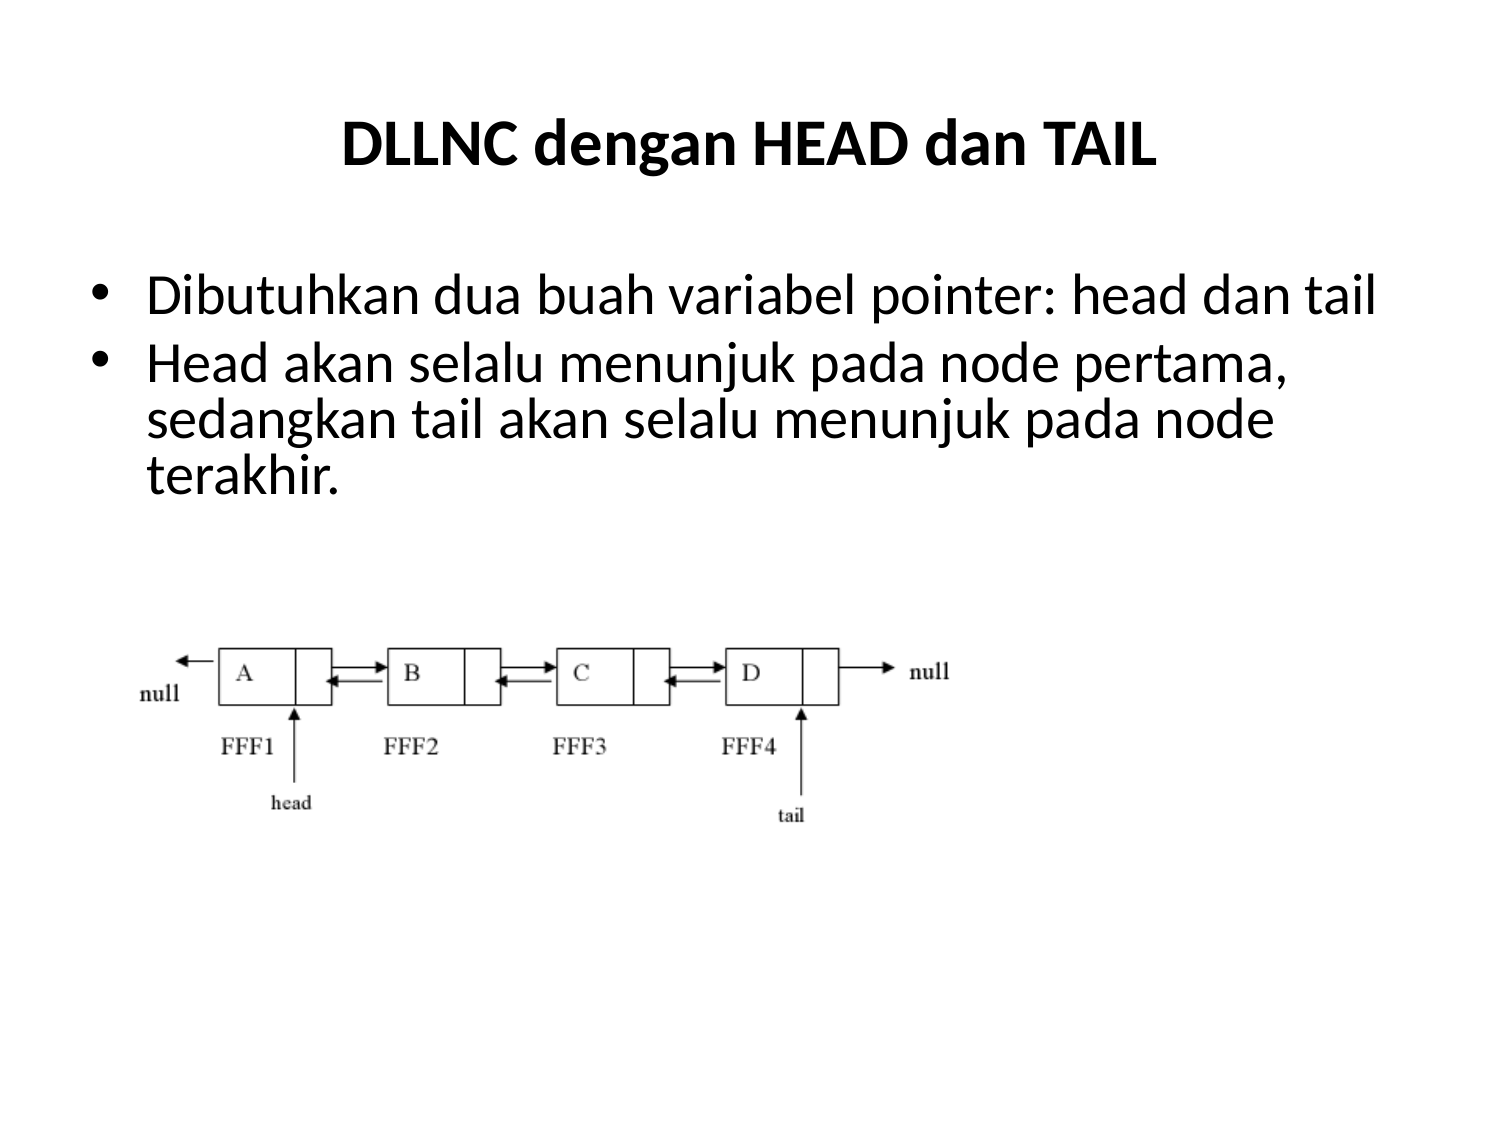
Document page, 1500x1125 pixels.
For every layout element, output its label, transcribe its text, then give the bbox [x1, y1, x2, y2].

picture [123, 645, 968, 841]
list Dibutuhkan dua buah variabel pointer: head dan tail Head akan selalu menunjuk pada node pertama, sedangkan tail akan selalu menunjuk pada node terakhir. [75, 262, 1425, 1005]
title DLLNC dengan HEAD dan TAIL [75, 45, 1425, 233]
